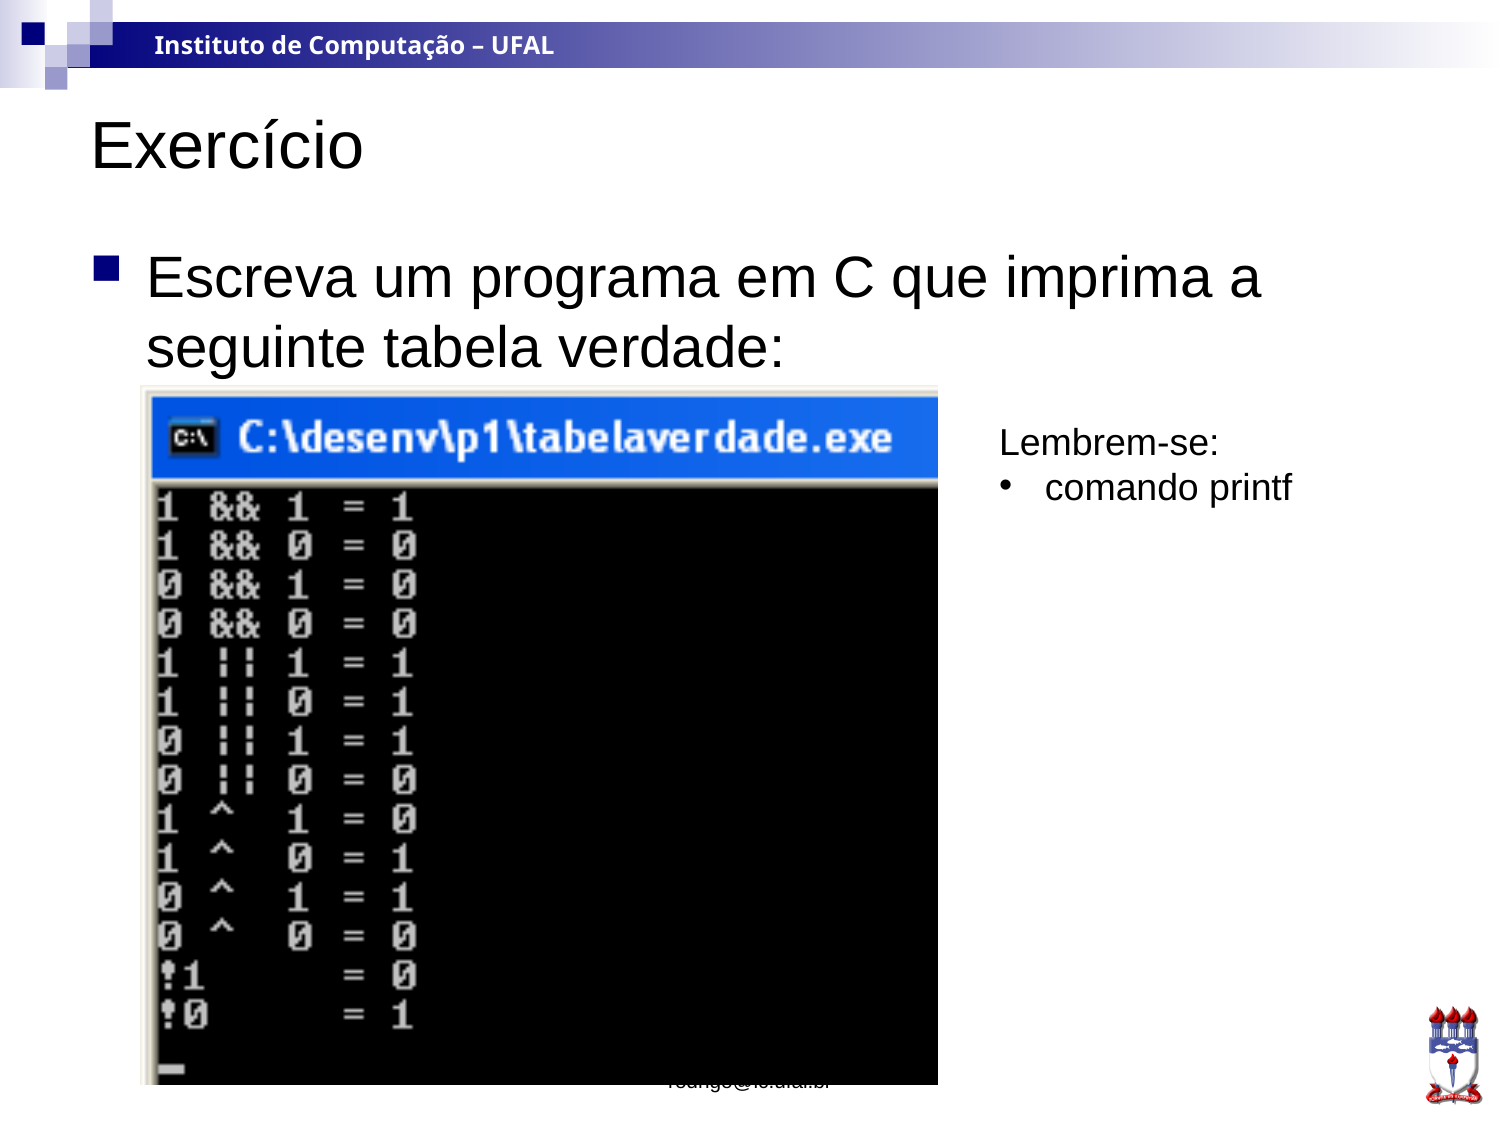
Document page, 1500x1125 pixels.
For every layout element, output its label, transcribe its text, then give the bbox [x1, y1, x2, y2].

footer rodrigo@ic.ufal.br [512, 1024, 988, 1101]
list Escreva um programa em C que imprima a seguinte tabela verdade: [74, 231, 1426, 1012]
picture [140, 384, 938, 1086]
title Exercício [74, 74, 1426, 209]
text_box Lembrem-se: comando printf [984, 410, 1407, 515]
picture [1423, 1004, 1483, 1106]
